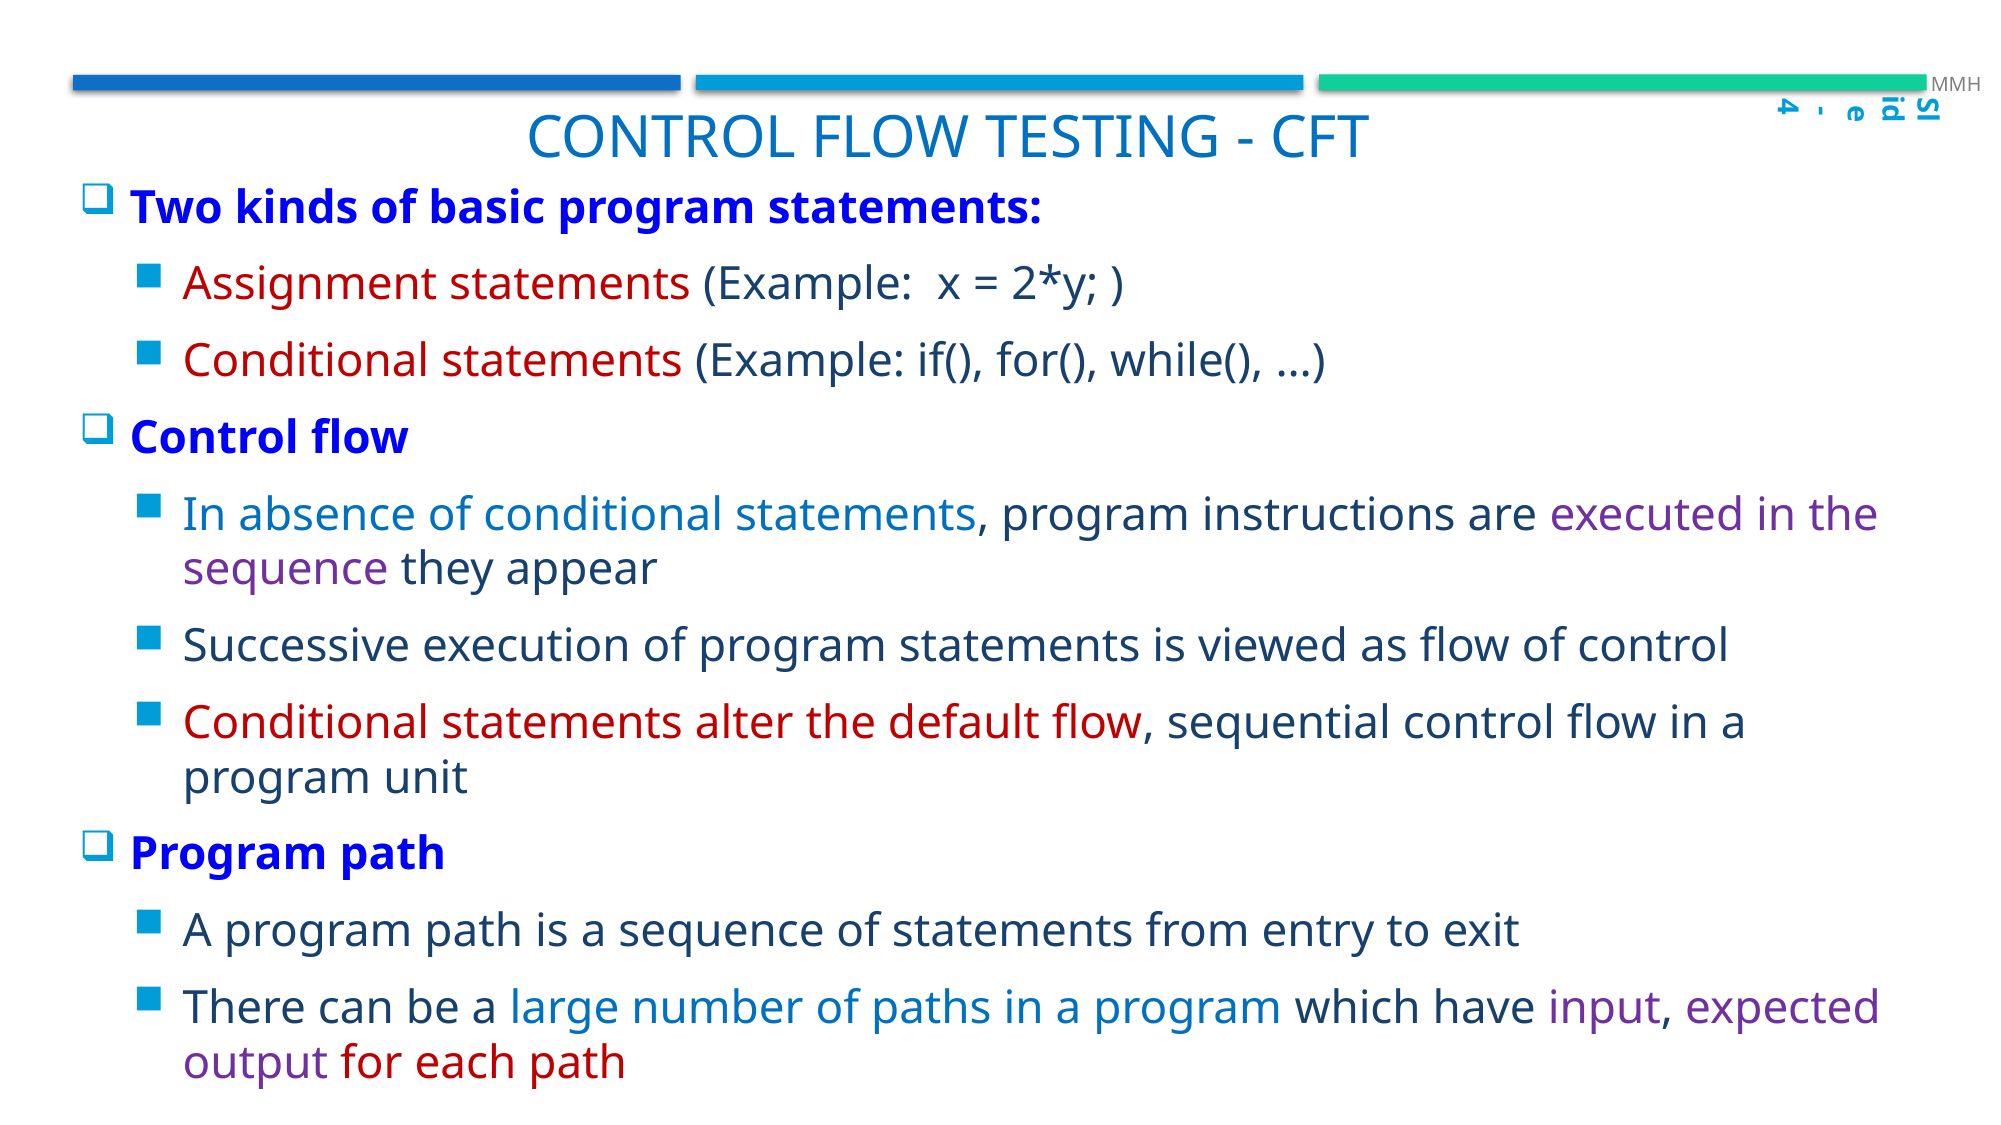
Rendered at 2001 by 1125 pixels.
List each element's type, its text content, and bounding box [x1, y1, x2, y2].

title Control flow testing - cft [43, 88, 1853, 177]
slide_number Slide - 4 [1793, 87, 1921, 131]
text_box MMH [1894, 61, 2000, 107]
text_box Two kinds of basic program statements: Assignment statements (Example: x = 2*y; ) Conditional statements (Example: if(), for(), while(), …) Control flow In absence of conditional statements, program instructions are executed in the sequence they appear Successive execution of program statements is viewed as flow of control Conditional statements alter the default flow, sequential control flow in a program unit Program path A program path is a sequence of statements from entry to exit There can be a large number of paths in a program which have input, expected output for each path [64, 192, 1926, 1072]
